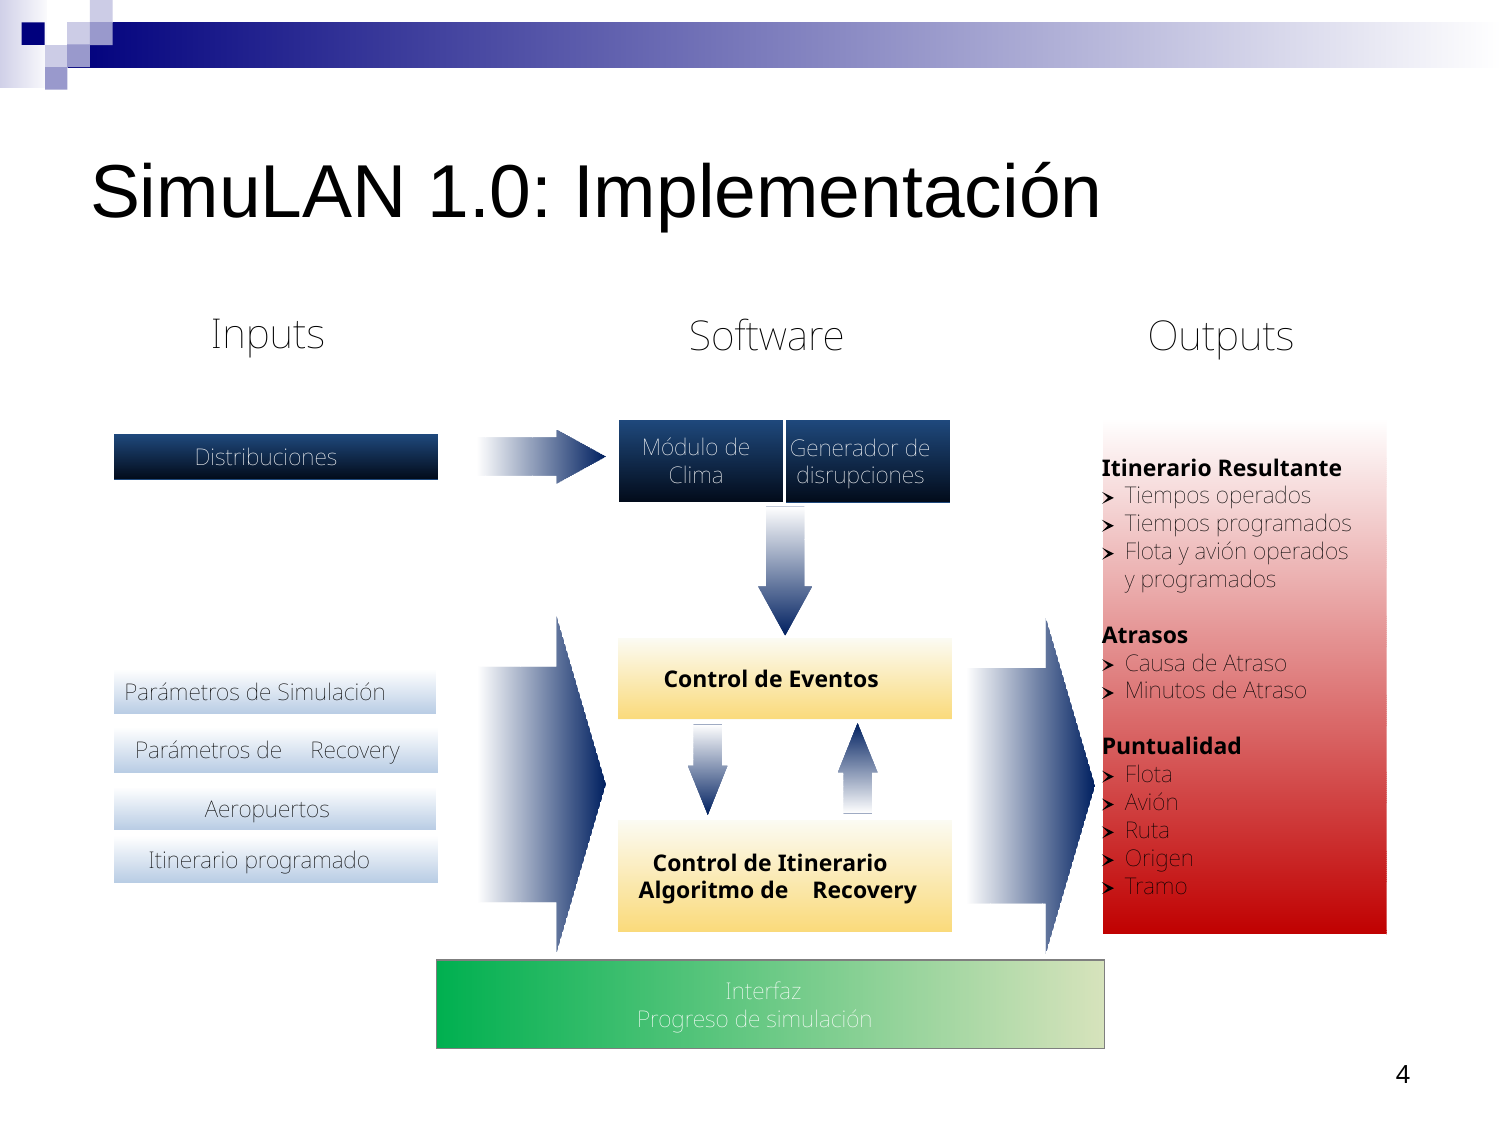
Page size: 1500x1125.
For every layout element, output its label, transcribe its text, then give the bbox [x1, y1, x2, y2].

picture [105, 299, 1402, 1079]
title SimuLAN 1.0: Implementación [74, 74, 1426, 301]
slide_number 4 [1074, 1024, 1426, 1101]
